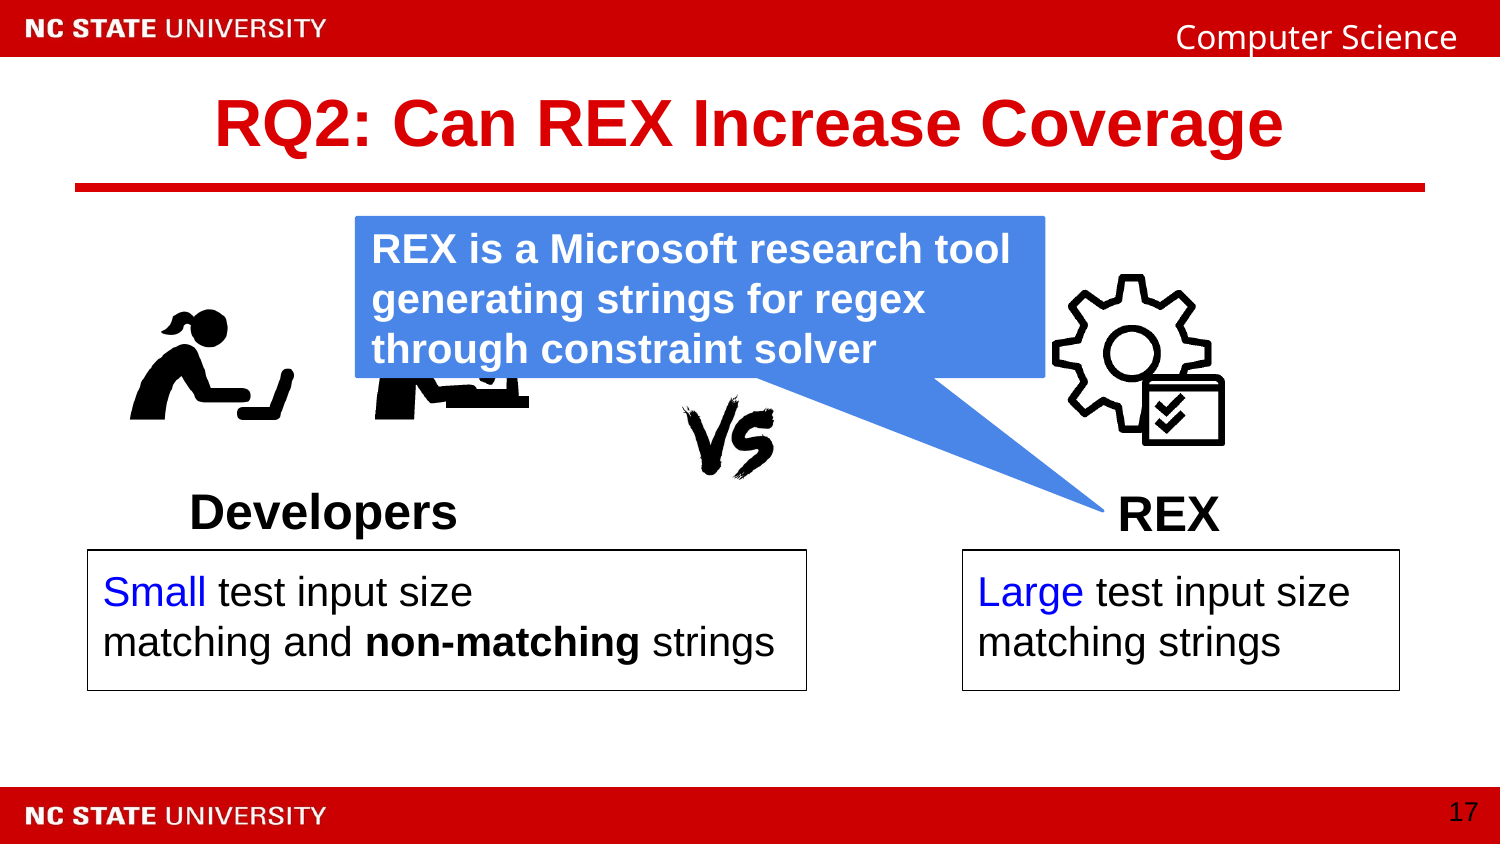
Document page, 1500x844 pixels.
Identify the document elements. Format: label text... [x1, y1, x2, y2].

text_box Developers [174, 464, 511, 542]
text_box Large test input size matching strings [962, 549, 1400, 691]
title RQ2: Can REX Increase Coverage [75, 33, 1425, 175]
text_box REX is a Microsoft research tool generating strings for regex through constraint solver [356, 217, 1104, 512]
text_box Small test input size matching and non-matching strings [87, 549, 807, 691]
text_box REX [1102, 466, 1288, 545]
picture [1494, 787, 1500, 844]
picture [375, 283, 529, 437]
picture [1052, 274, 1225, 446]
picture [628, 336, 831, 539]
picture [0, 787, 1403, 844]
slide_number ‹#› [1403, 779, 1494, 844]
picture [0, 0, 1500, 57]
picture [119, 272, 303, 456]
